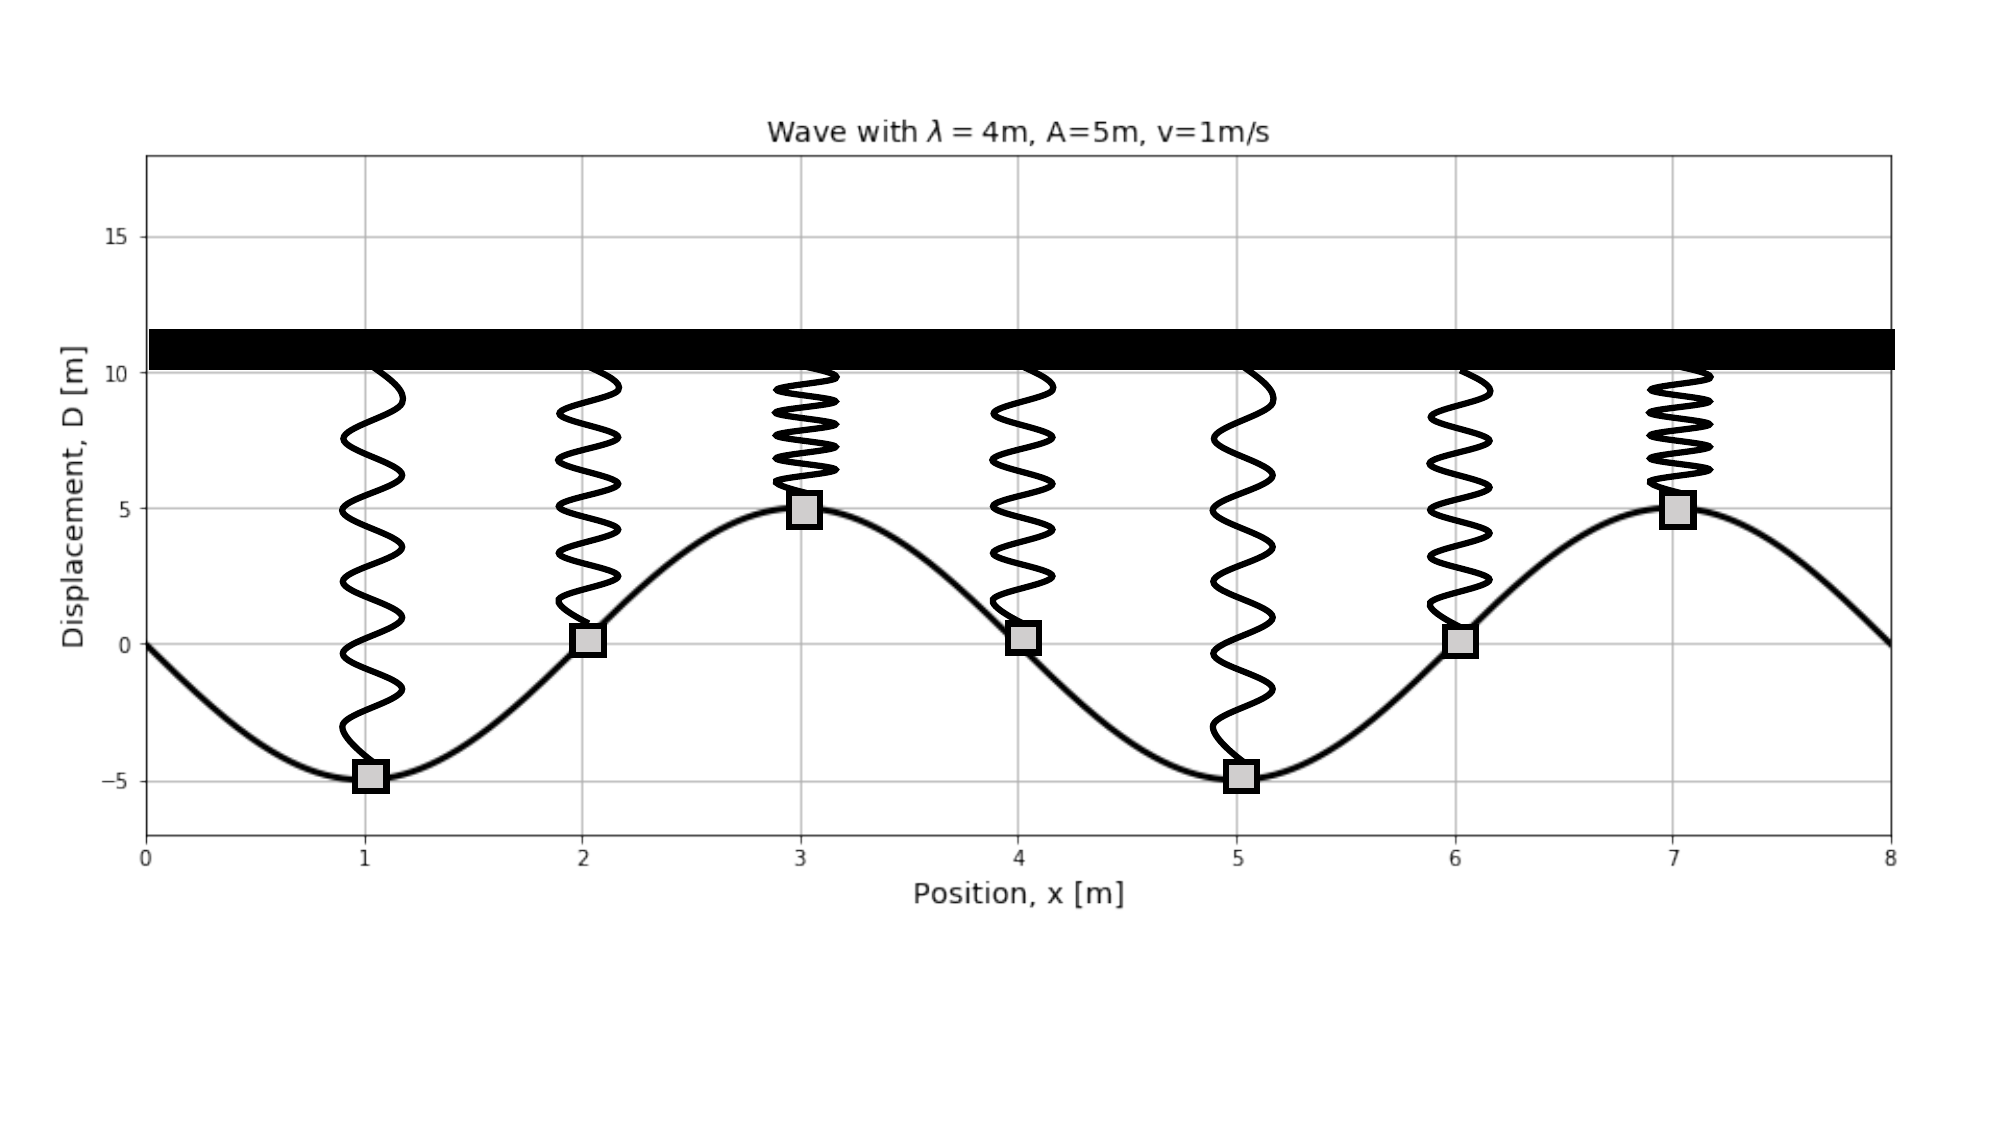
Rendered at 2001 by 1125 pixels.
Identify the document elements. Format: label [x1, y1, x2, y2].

text_box [48, 101, 1912, 924]
